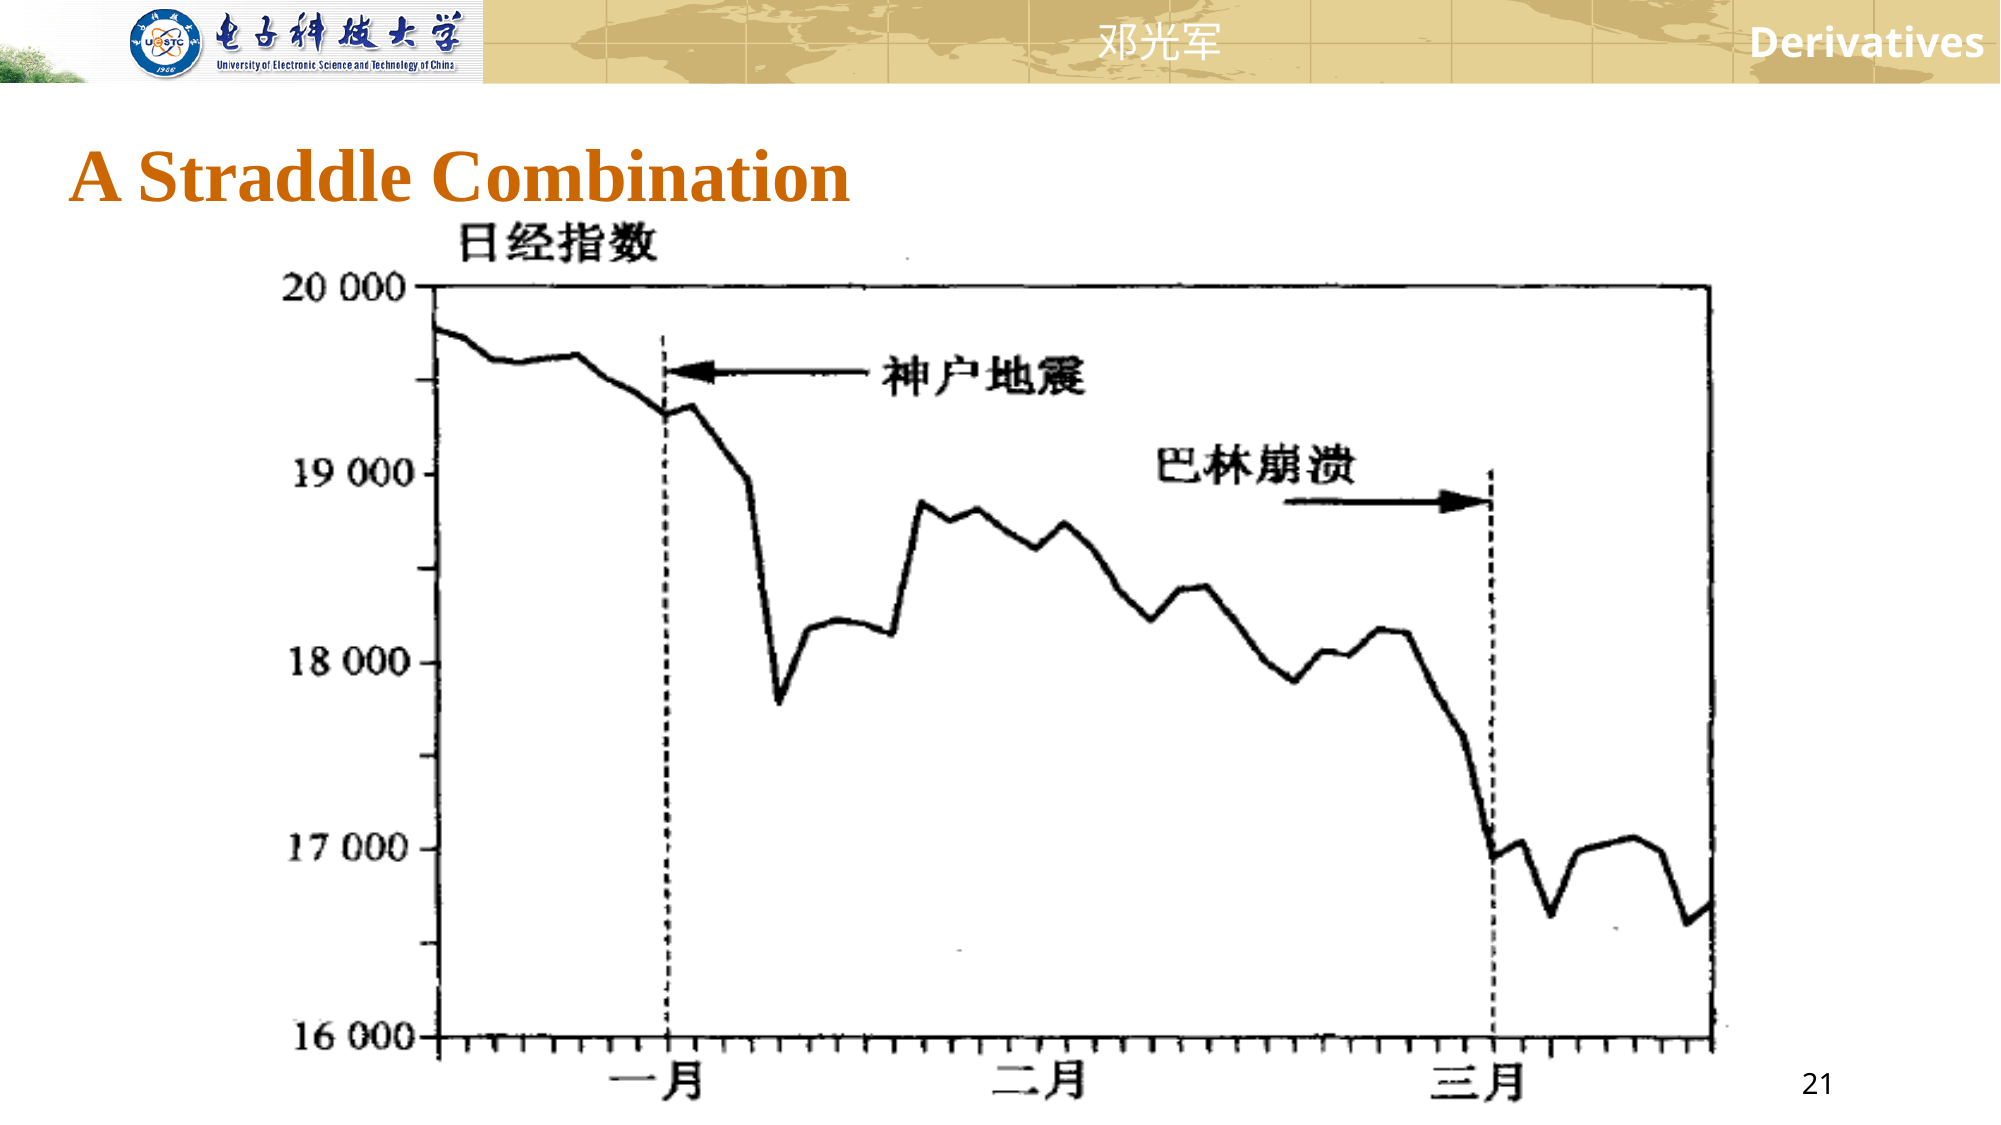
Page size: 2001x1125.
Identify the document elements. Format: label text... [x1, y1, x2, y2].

picture [0, 0, 483, 83]
picture [255, 207, 1750, 1125]
title A Straddle Combination [53, 78, 1754, 266]
